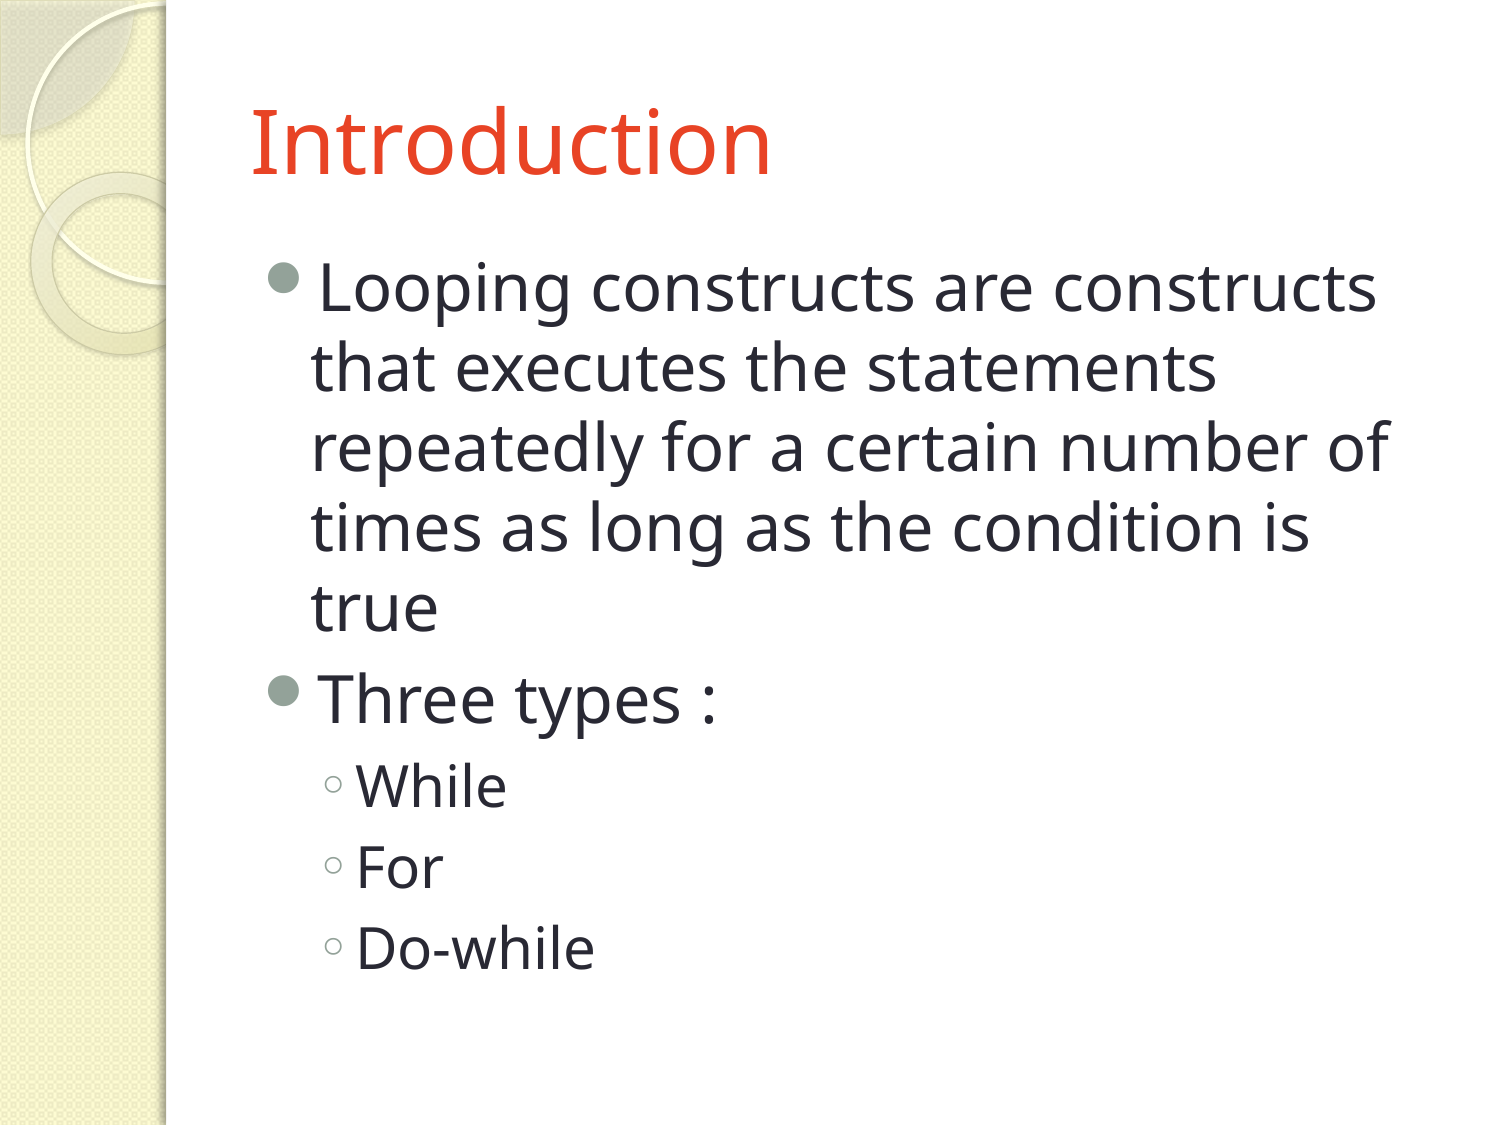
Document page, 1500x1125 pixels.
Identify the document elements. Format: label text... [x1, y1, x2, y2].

list Looping constructs are constructs that executes the statements repeatedly for a certain number of times as long as the condition is true Three types : While For Do-while [235, 237, 1466, 1025]
title Introduction [235, 45, 1466, 233]
